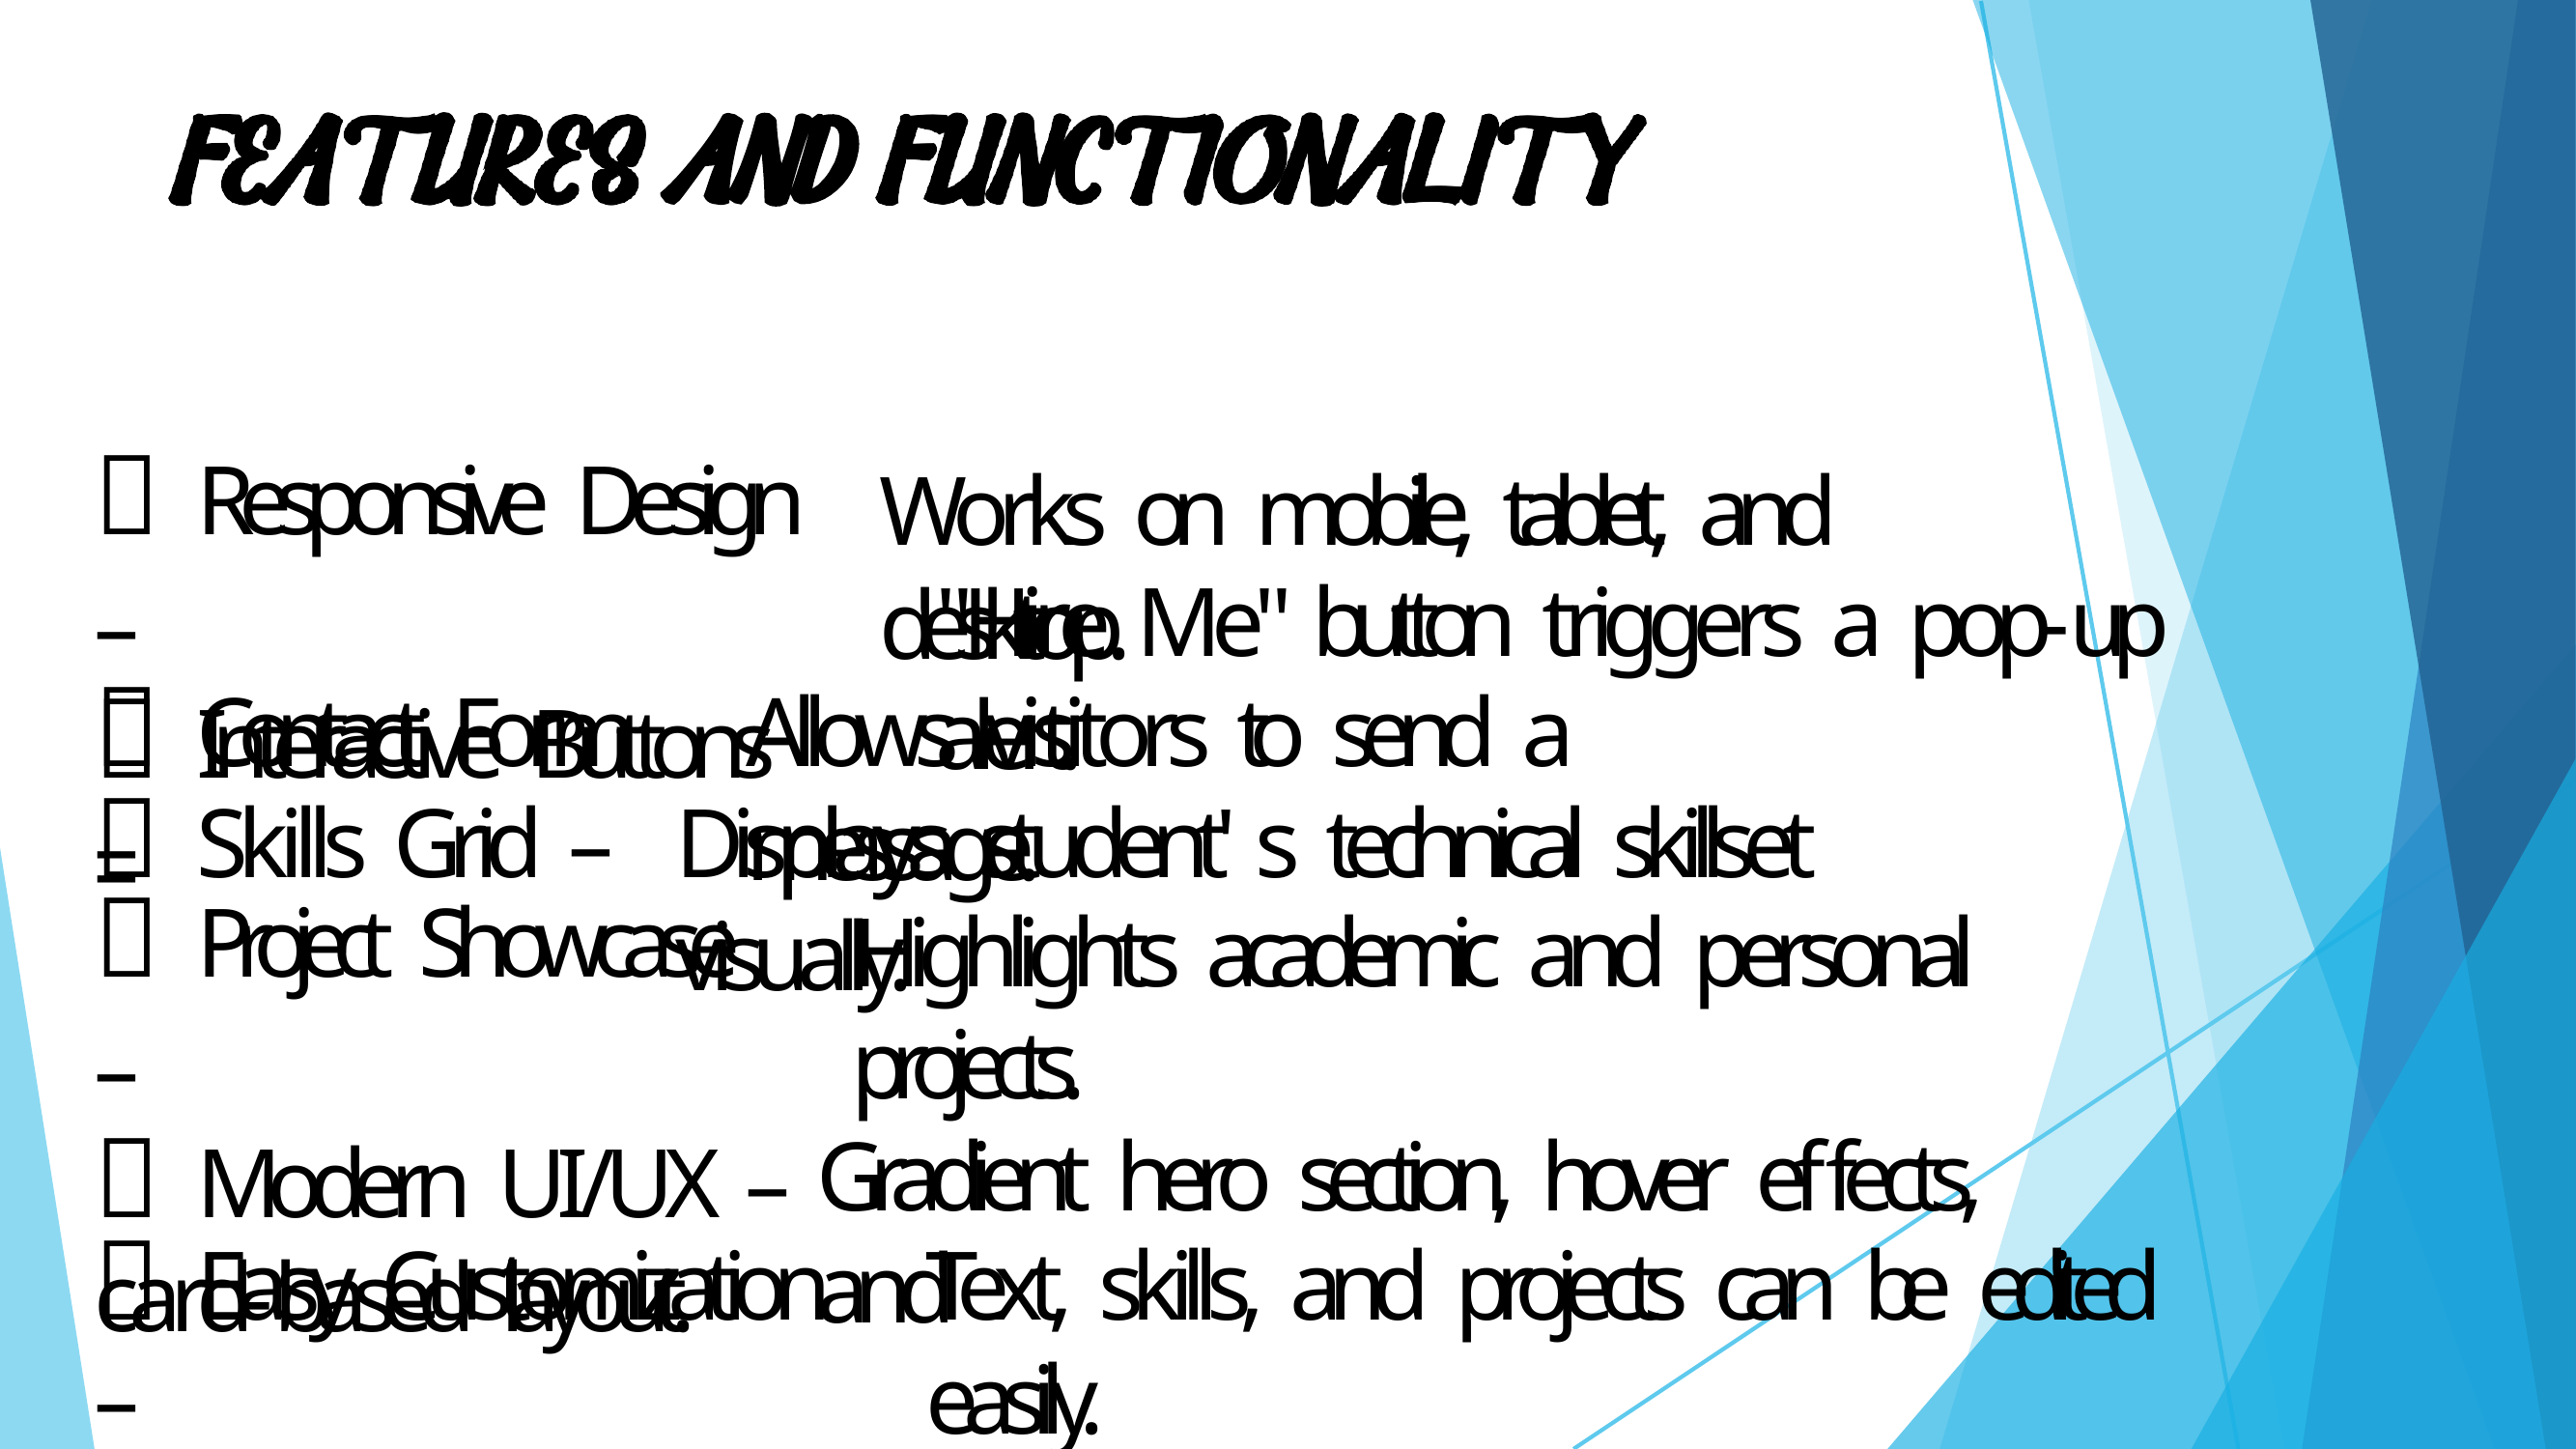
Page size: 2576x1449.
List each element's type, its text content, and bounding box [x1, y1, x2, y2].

text_box Highlights academic and personal projects. Gradient hero section, hover effects, and [814, 891, 2056, 1343]
text_box [660, 112, 860, 207]
picture [874, 112, 1648, 207]
text_box ✅ Easy Customization – [92, 1207, 873, 1449]
text_box Works on mobile, tablet, and desktop. [877, 448, 1942, 669]
title ✅ Responsive Design – ✅ Interactive Buttons – [92, 432, 827, 781]
text_box Text, skills, and projects can be edited easily. [923, 1223, 2206, 1449]
text_box ✅ Project Showcase – ✅ Modern UI/UX – card-based layout. [92, 874, 799, 1207]
text_box ✅ Skills Grid – [92, 763, 624, 874]
text_box Allows visitors to send a message. [744, 669, 1707, 781]
text_box "Hire Me" button triggers a pop-up alert. [933, 559, 2177, 789]
text_box ✅ Contact Form – [92, 653, 694, 874]
picture [168, 112, 646, 207]
text_box Displays student' s technical skillset visually. [673, 781, 1976, 1010]
